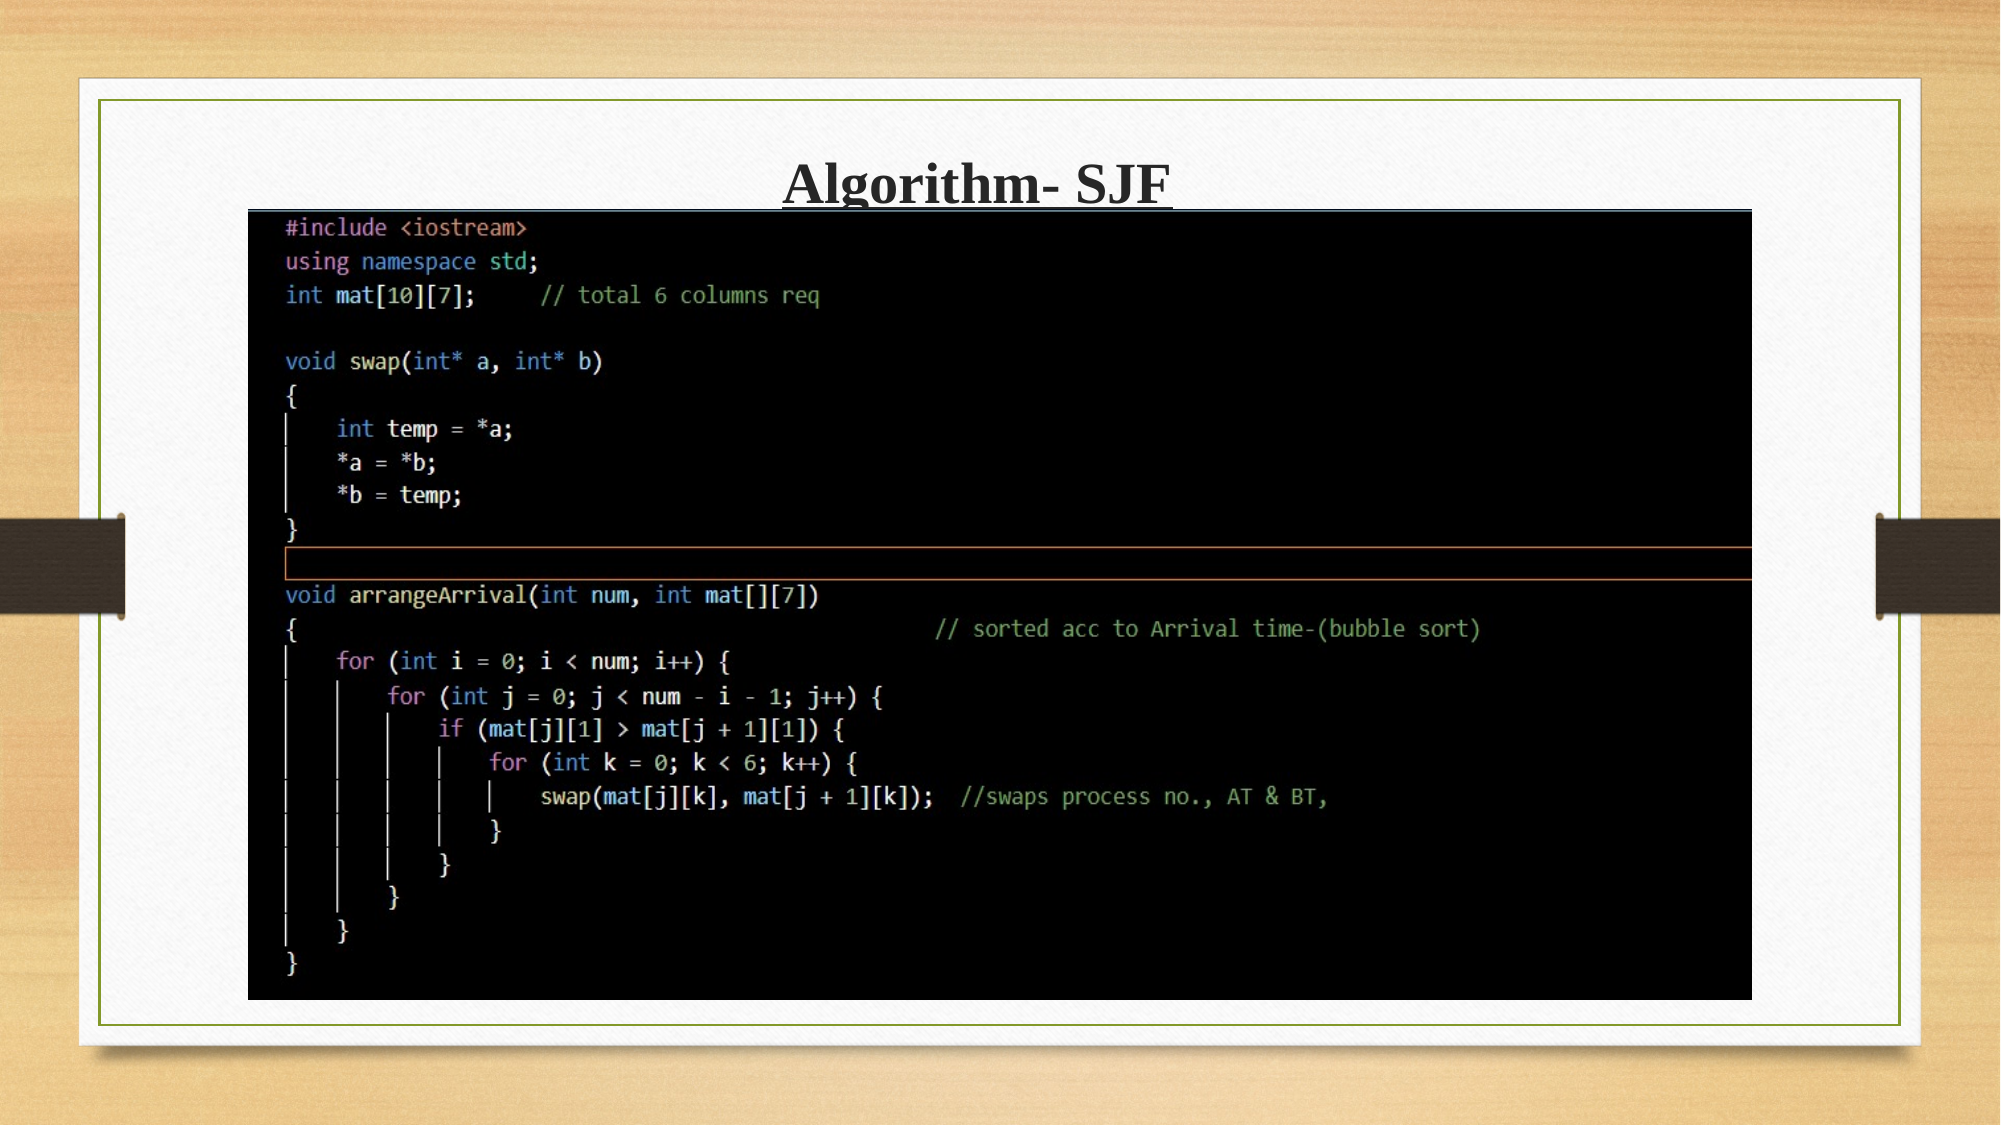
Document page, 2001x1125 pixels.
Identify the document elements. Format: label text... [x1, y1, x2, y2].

picture [0, 0, 2001, 1125]
title Algorithm- SJF [189, 96, 1765, 310]
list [248, 209, 1752, 1001]
